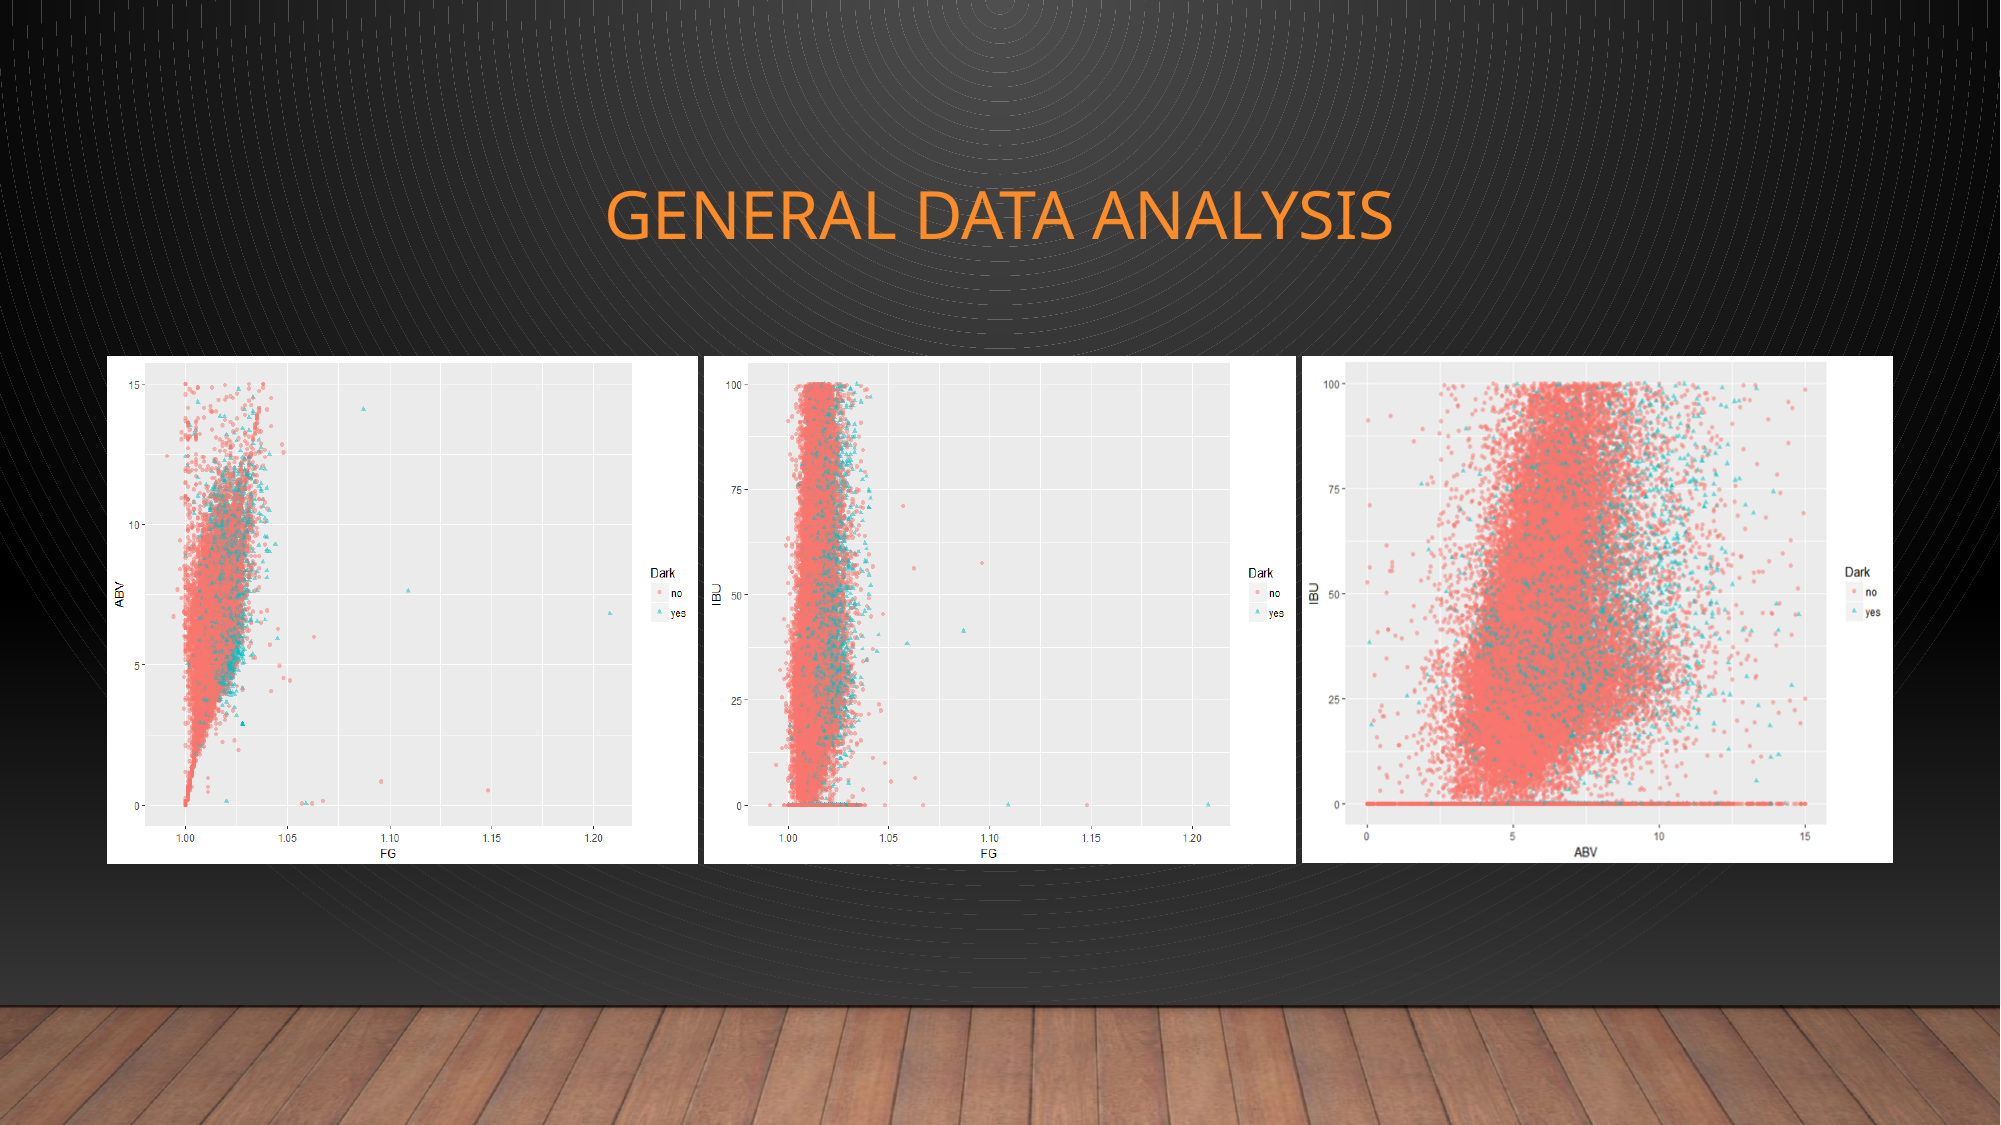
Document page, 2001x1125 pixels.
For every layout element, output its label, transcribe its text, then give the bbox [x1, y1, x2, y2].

picture [0, 1005, 2000, 1125]
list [1302, 356, 1894, 864]
title General Data analysis [238, 131, 1763, 305]
picture [704, 356, 1296, 864]
picture [106, 356, 698, 864]
